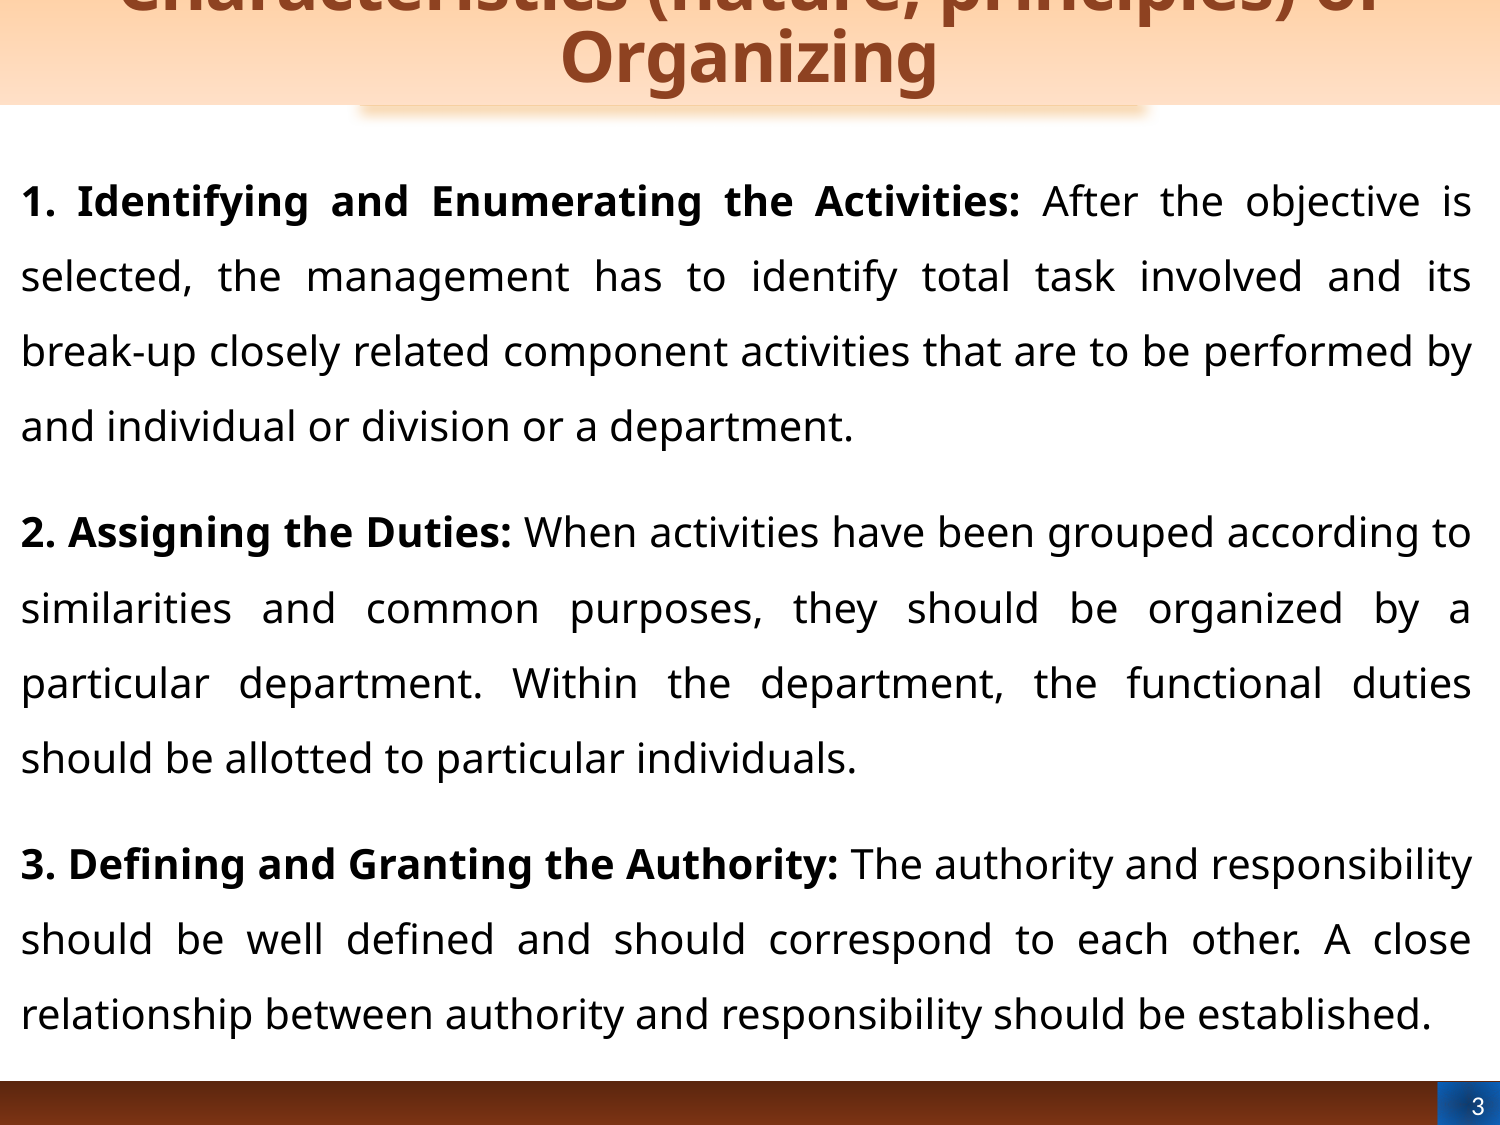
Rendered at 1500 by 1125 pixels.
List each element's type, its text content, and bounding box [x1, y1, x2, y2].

title Characteristics (nature, principles) of Organizing [0, 0, 1500, 105]
slide_number 3 [1437, 1082, 1500, 1125]
list 1. Identifying and Enumerating the Activities: After the objective is selected, the management has to identify total task involved and its break-up closely related component activities that are to be performed by and individual or division or a department. 2. Assigning the Duties: When activities have been grouped according to similarities and common purposes, they should be organized by a particular department. Within the department, the functional duties should be allotted to particular individuals. 3. Defining and Granting the Authority: The authority and responsibility should be well defined and should correspond to each other. A close relationship between authority and responsibility should be established. [5, 141, 1488, 1063]
